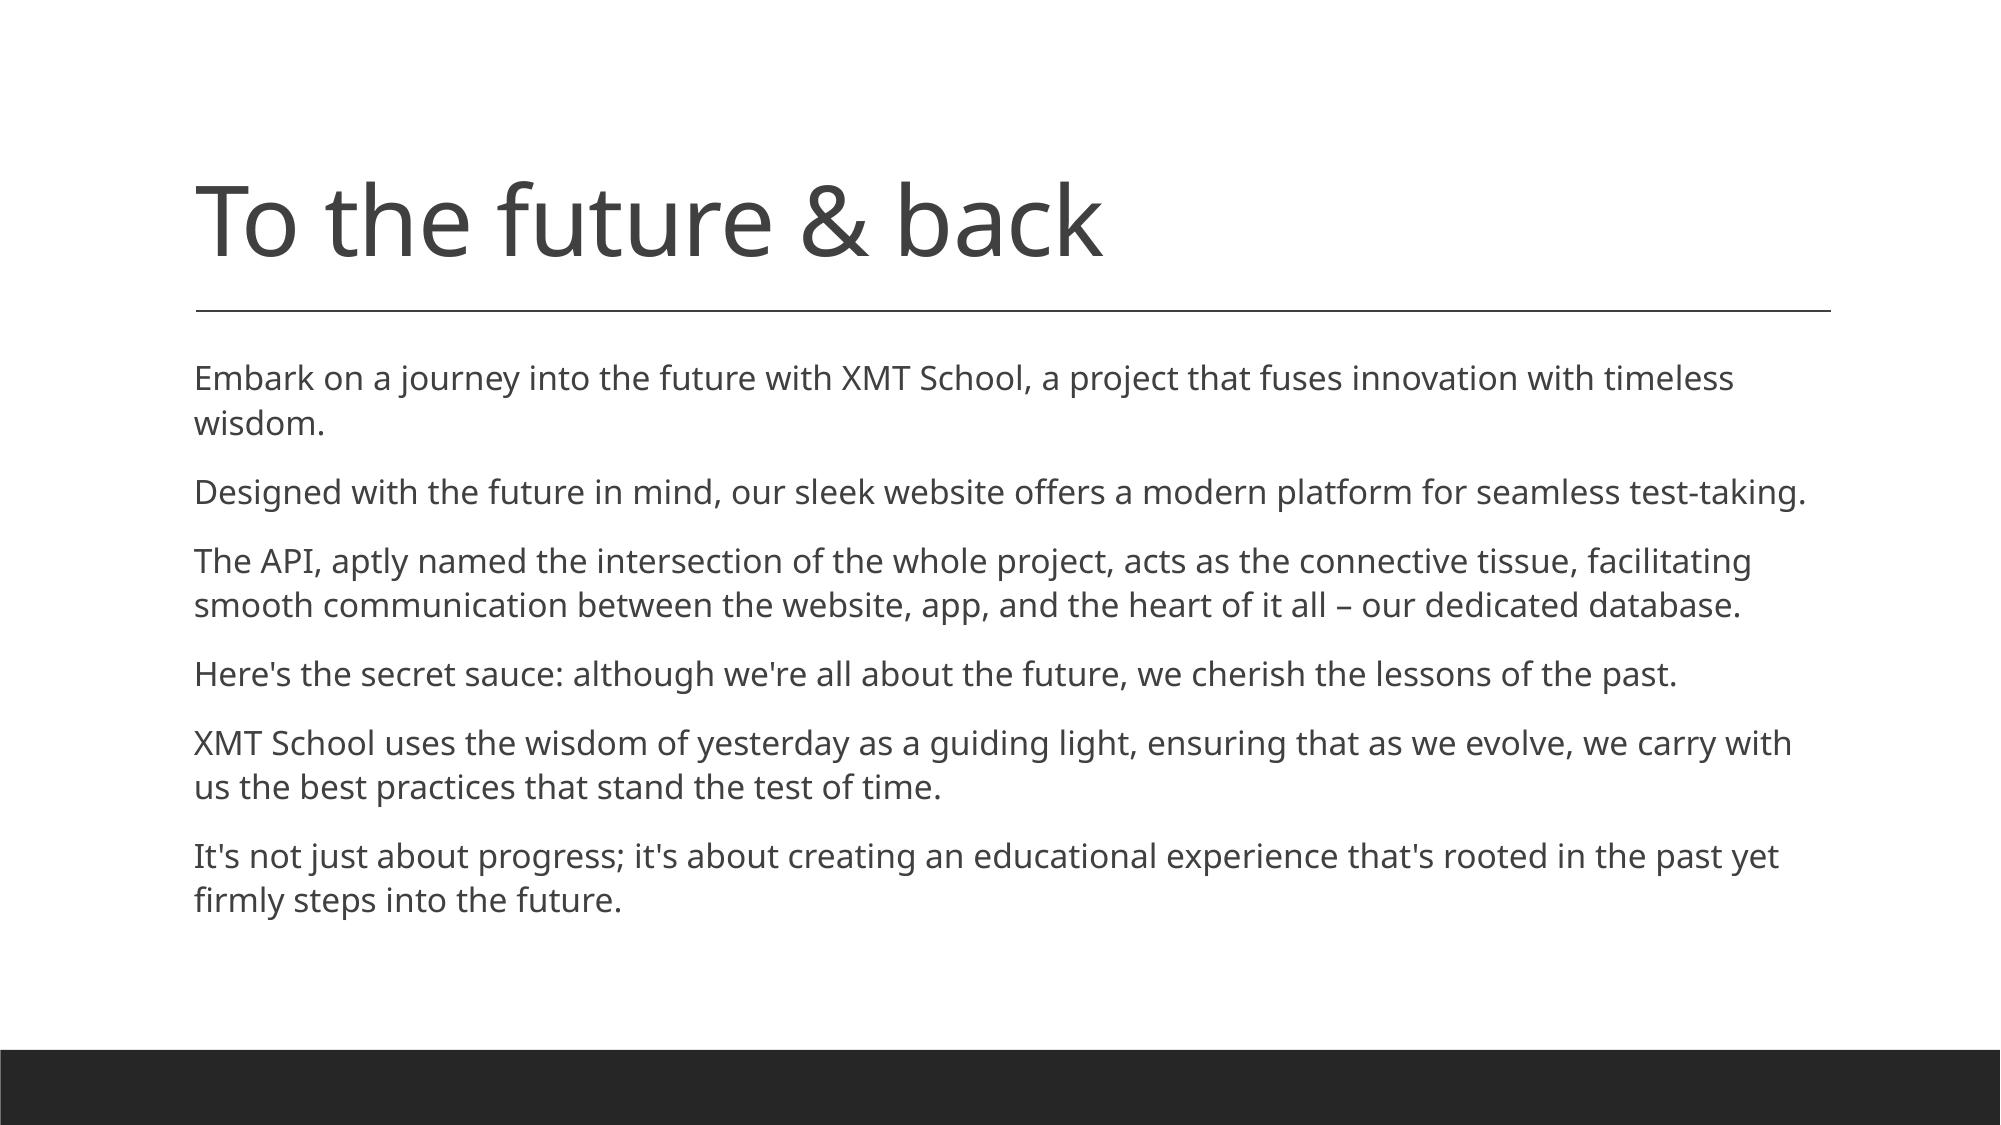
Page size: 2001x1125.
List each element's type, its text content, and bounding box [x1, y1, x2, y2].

list Embark on a journey into the future with XMT School, a project that fuses innovation with timeless wisdom. Designed with the future in mind, our sleek website offers a modern platform for seamless test-taking. The API, aptly named the intersection of the whole project, acts as the connective tissue, facilitating smooth communication between the website, app, and the heart of it all – our dedicated database. Here's the secret sauce: although we're all about the future, we cherish the lessons of the past. XMT School uses the wisdom of yesterday as a guiding light, ensuring that as we evolve, we carry with us the best practices that stand the test of time. It's not just about progress; it's about creating an educational experience that's rooted in the past yet firmly steps into the future. [180, 345, 1830, 963]
title To the future & back [180, 47, 1830, 285]
